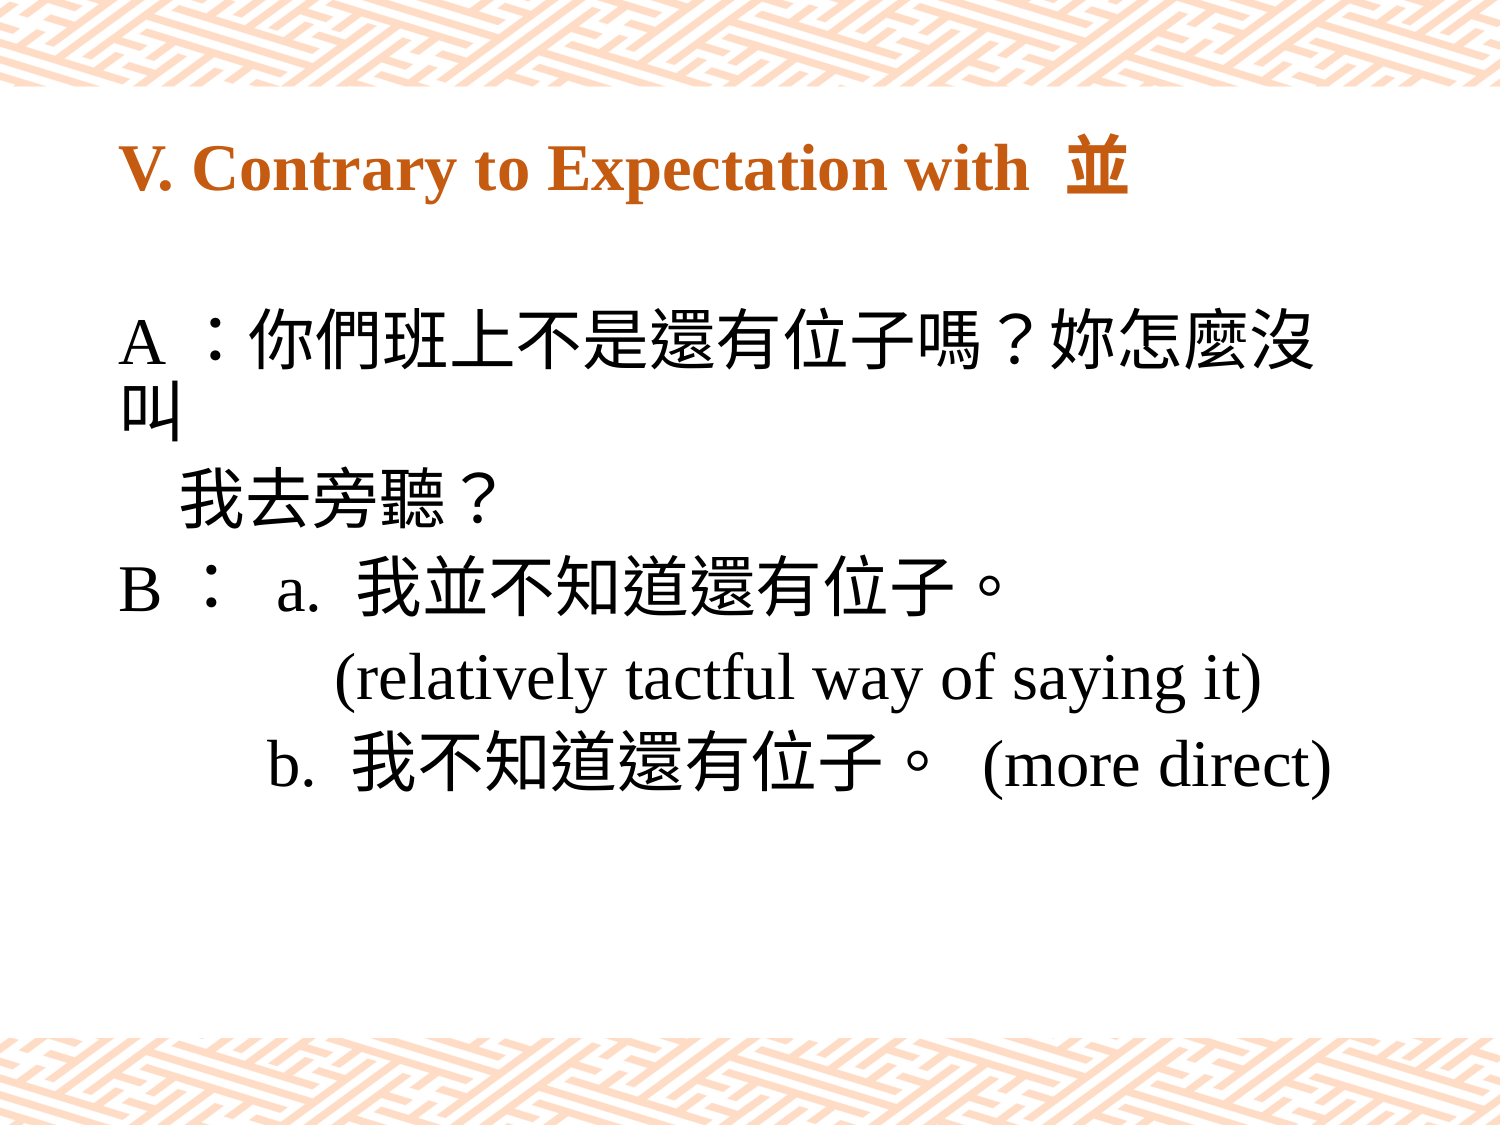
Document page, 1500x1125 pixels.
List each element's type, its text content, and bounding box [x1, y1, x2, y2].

list A：你們班上不是還有位子嗎？妳怎麼沒叫 我去旁聽？ B： a. 我並不知道還有位子。 (relatively tactful way of saying it) b. 我不知道還有位子。 (more direct) [103, 299, 1397, 1014]
picture [0, 0, 1500, 1125]
title V. Contrary to Expectation with 並 [103, 59, 1397, 278]
